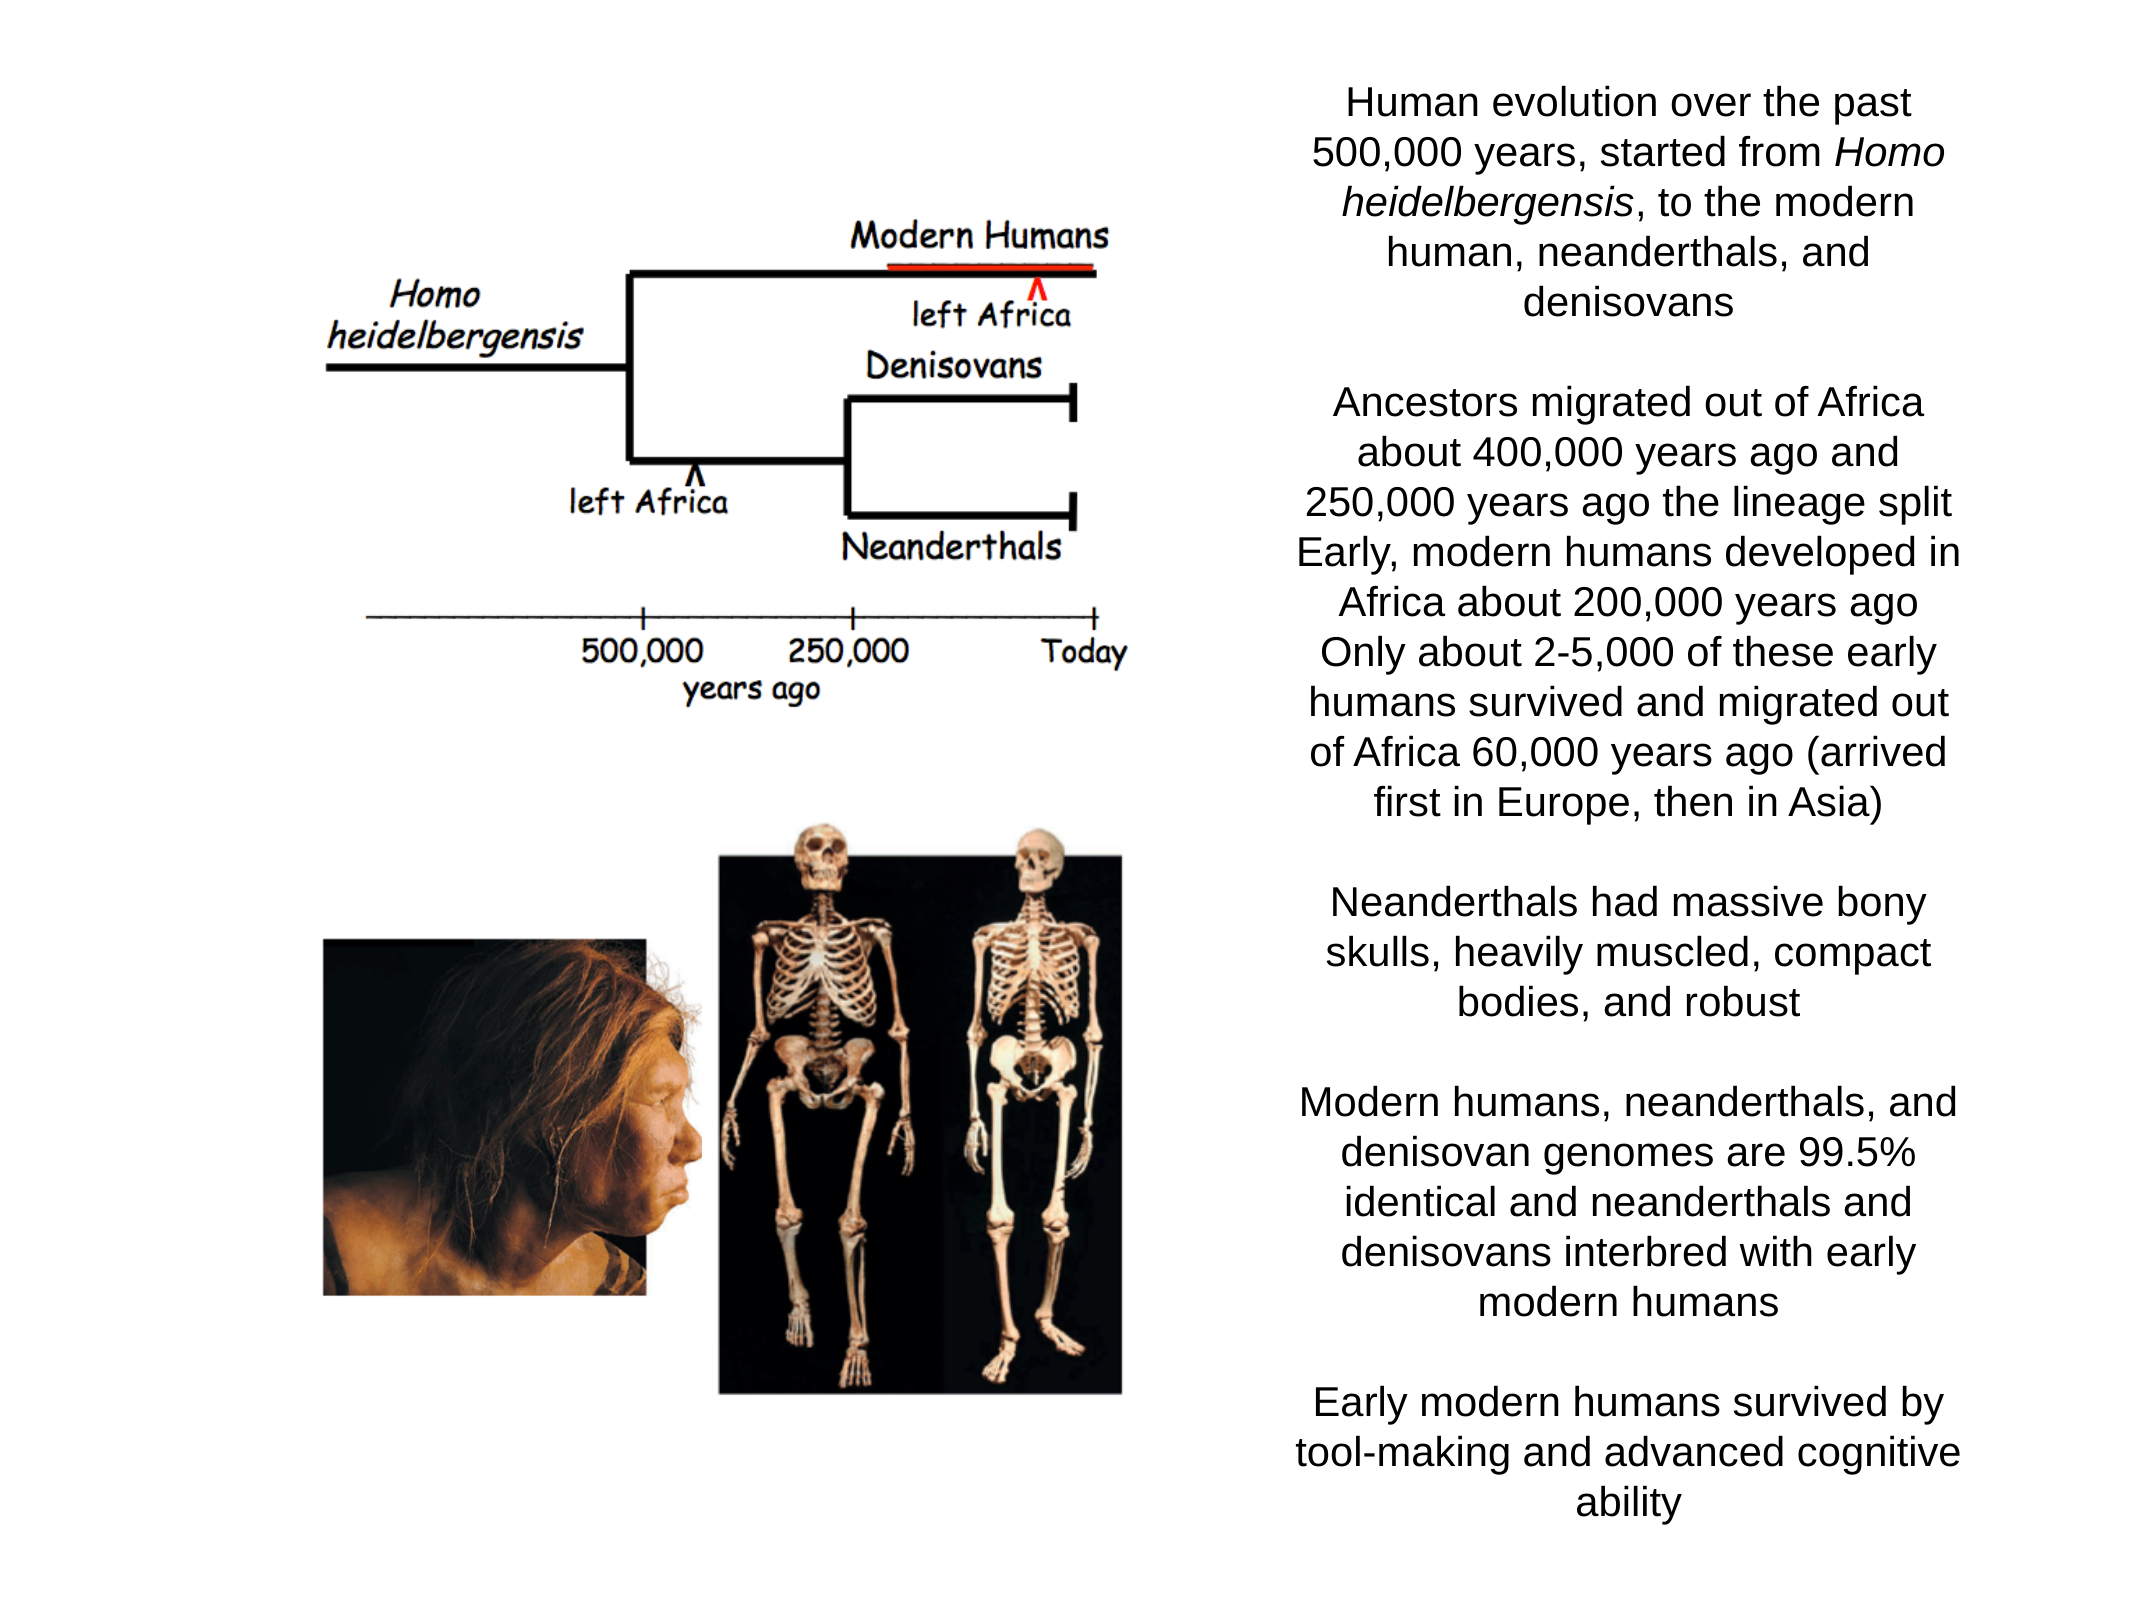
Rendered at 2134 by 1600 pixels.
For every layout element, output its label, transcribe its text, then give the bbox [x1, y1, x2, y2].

picture [317, 816, 1138, 1418]
text_box Human evolution over the past 500,000 years, started from Homo heidelbergensis, to the modern human, neanderthals, and denisovans Ancestors migrated out of Africa about 400,000 years ago and 250,000 years ago the lineage split Early, modern humans developed in Africa about 200,000 years ago Only about 2-5,000 of these early humans survived and migrated out of Africa 60,000 years ago (arrived first in Europe, then in Asia) Neanderthals had massive bony skulls, heavily muscled, compact bodies, and robust Modern humans, neanderthals, and denisovan genomes are 99.5% identical and neanderthals and denisovans interbred with early modern humans Early modern humans survived by tool-making and advanced cognitive ability [1281, 66, 1977, 1534]
picture [273, 182, 1182, 728]
